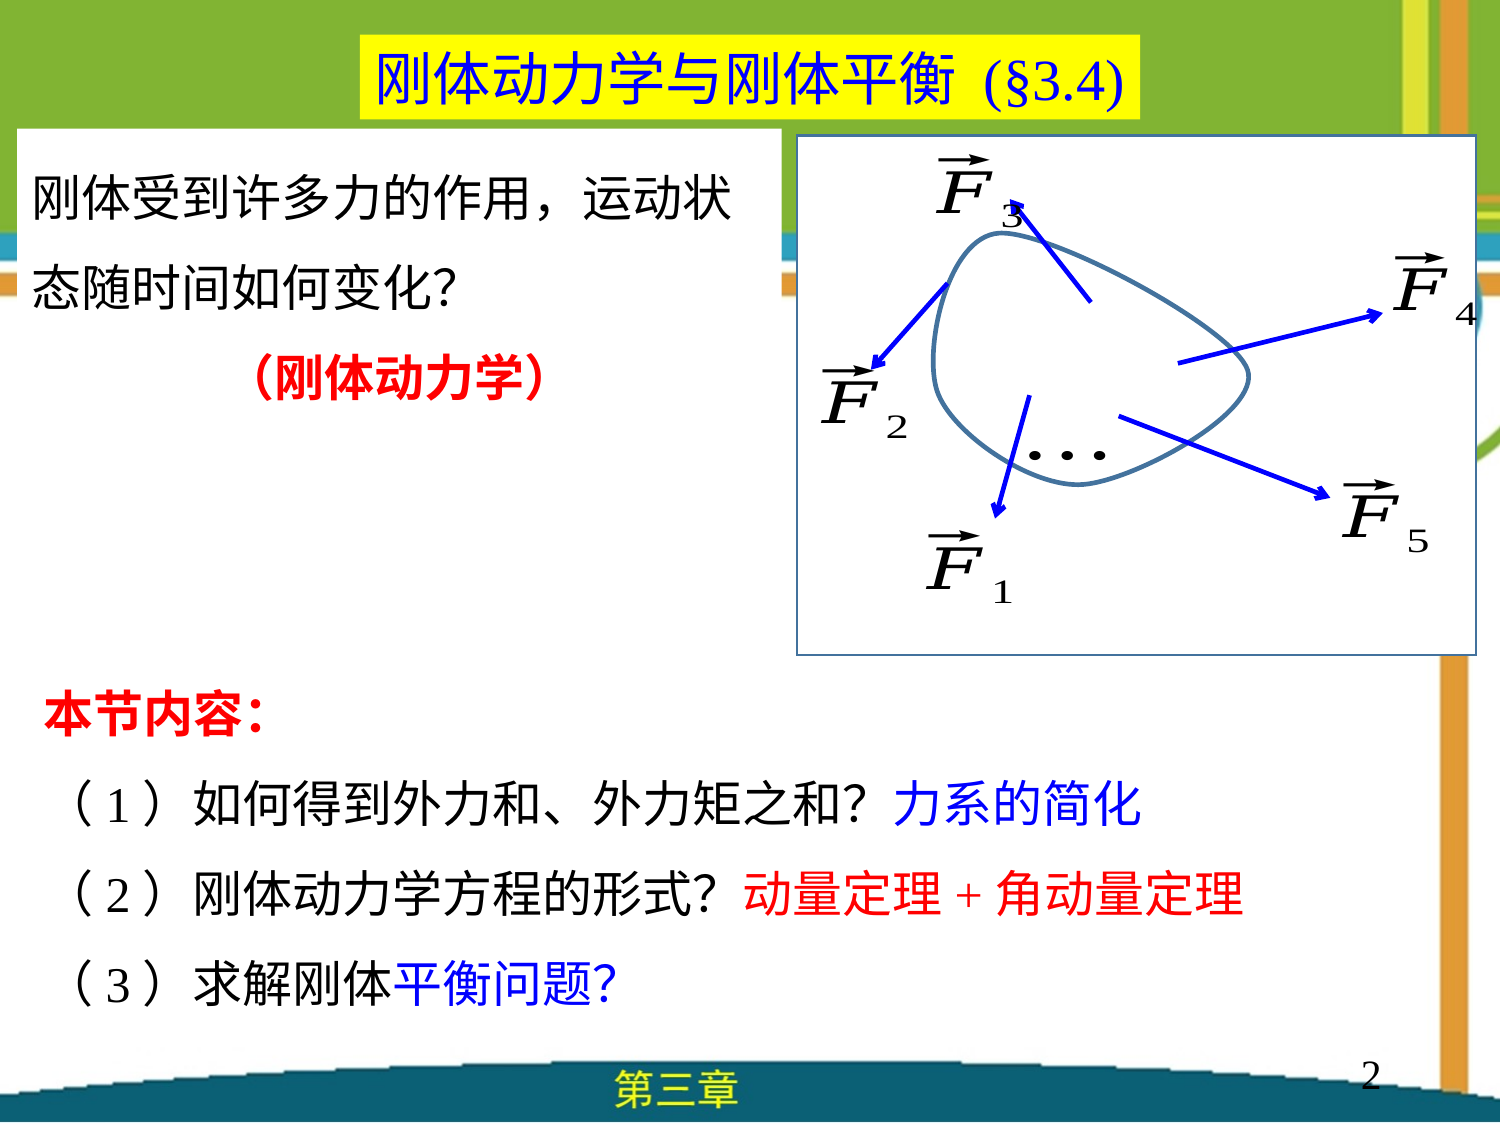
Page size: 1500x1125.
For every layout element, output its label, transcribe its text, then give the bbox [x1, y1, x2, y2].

slide_number 2 [1059, 1042, 1397, 1103]
text_box [796, 134, 1477, 656]
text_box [817, 152, 1480, 612]
text_box 刚体动力学与刚体平衡 (§3.4) [359, 34, 1141, 120]
picture [0, 0, 1500, 1125]
